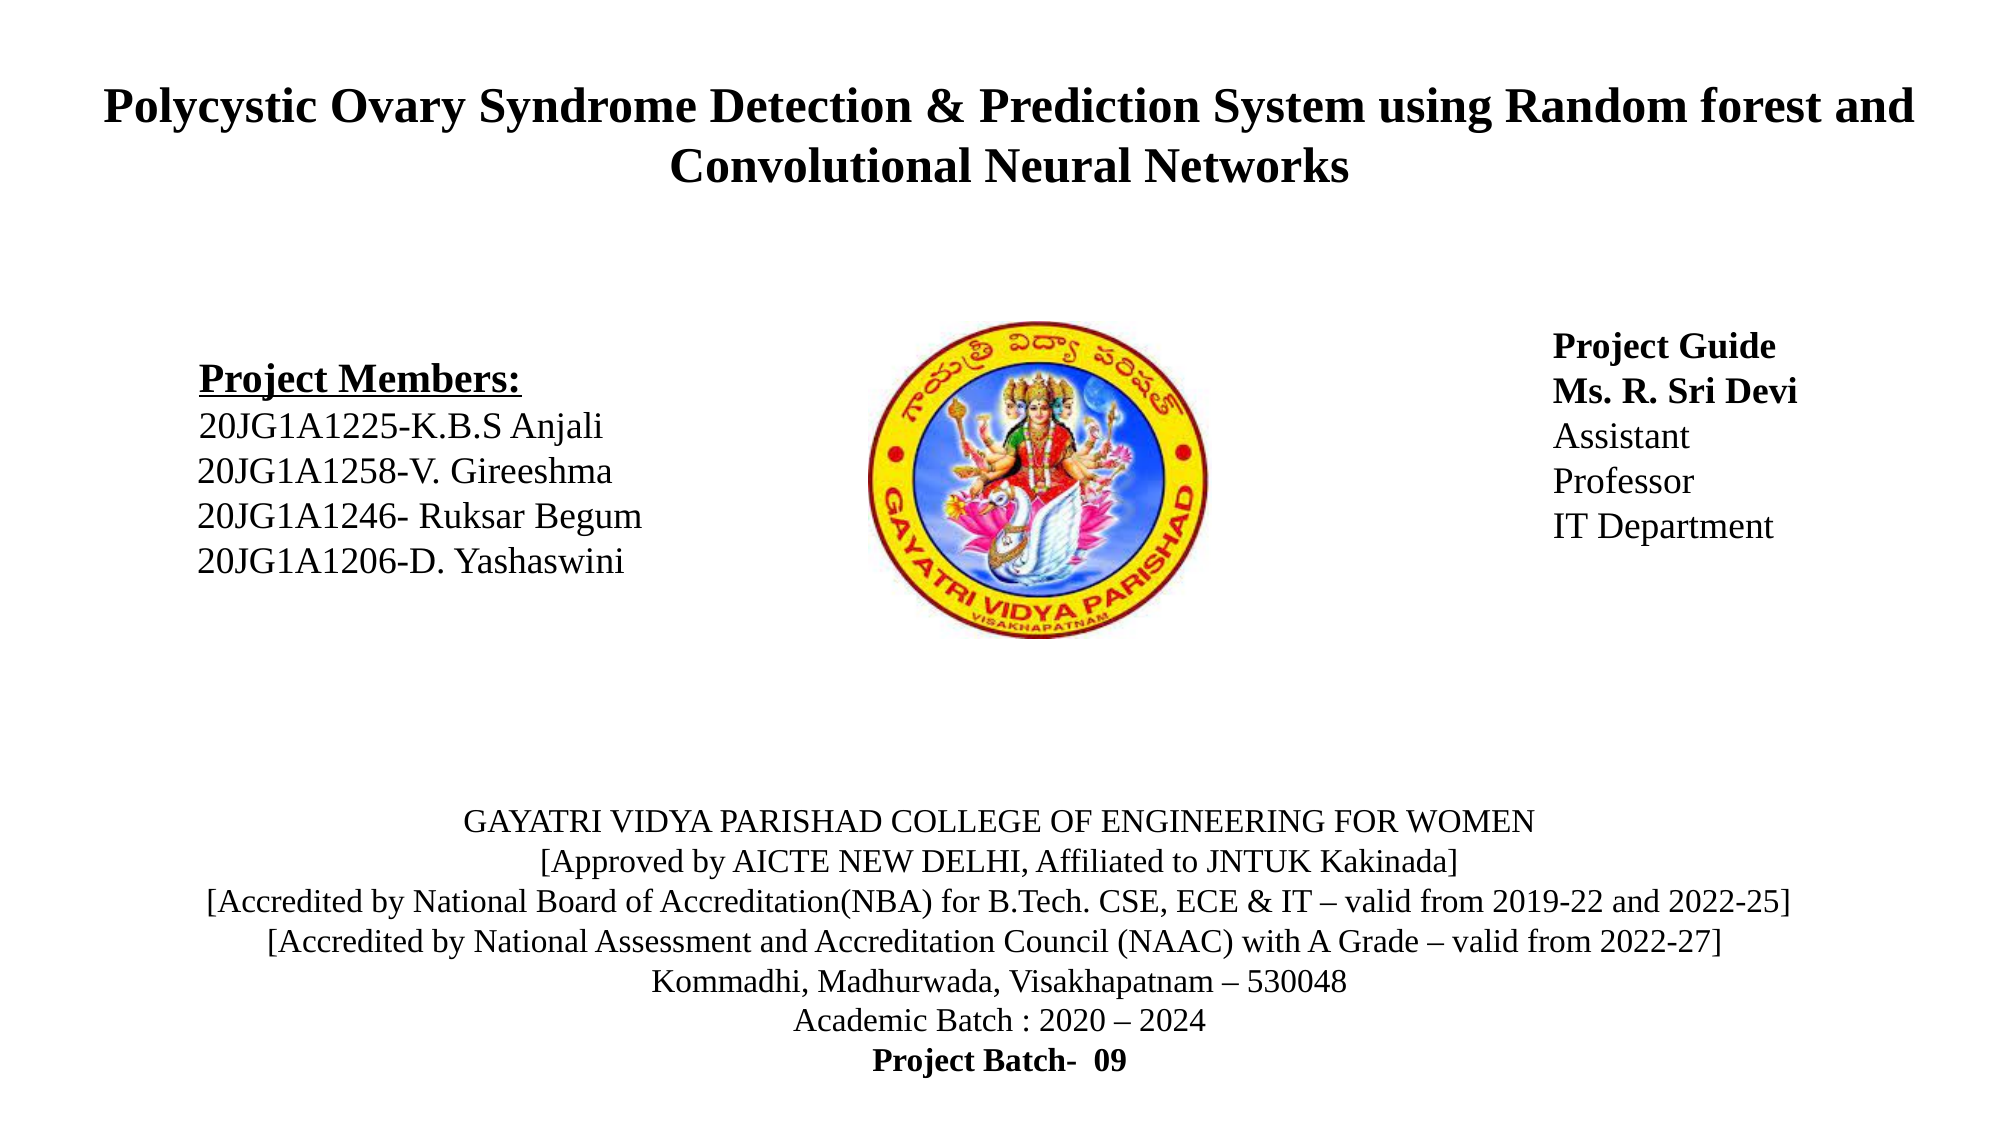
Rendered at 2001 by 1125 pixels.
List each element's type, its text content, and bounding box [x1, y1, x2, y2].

text_box Polycystic Ovary Syndrome Detection & Prediction System using Random forest and Convolutional Neural Networks [19, 64, 2000, 500]
text_box Project Guide Ms. R. Sri Devi Assistant Professor IT Department [1538, 313, 1836, 599]
text_box Project Members: 20JG1A1225-K.B.S Anjali 20JG1A1258-V. Gireeshma 20JG1A1246- Ruksar Begum 20JG1A1206-D. Yashaswini [68, 343, 737, 589]
text_box GAYATRI VIDYA PARISHAD COLLEGE OF ENGINEERING FOR WOMEN [Approved by AICTE NEW DELHI, Affiliated to JNTUK Kakinada] [Accredited by National Board of Accreditation(NBA) for B.Tech. CSE, ECE & IT – valid from 2019-22 and 2022-25] [Accredited by National Assessment and Accreditation Council (NAAC) with A Grade – valid from 2022-27] Kommadhi, Madhurwada, Visakhapatnam – 530048 Academic Batch : 2020 – 2024 Project Batch- 09 [158, 791, 1842, 1125]
picture [868, 321, 1212, 639]
